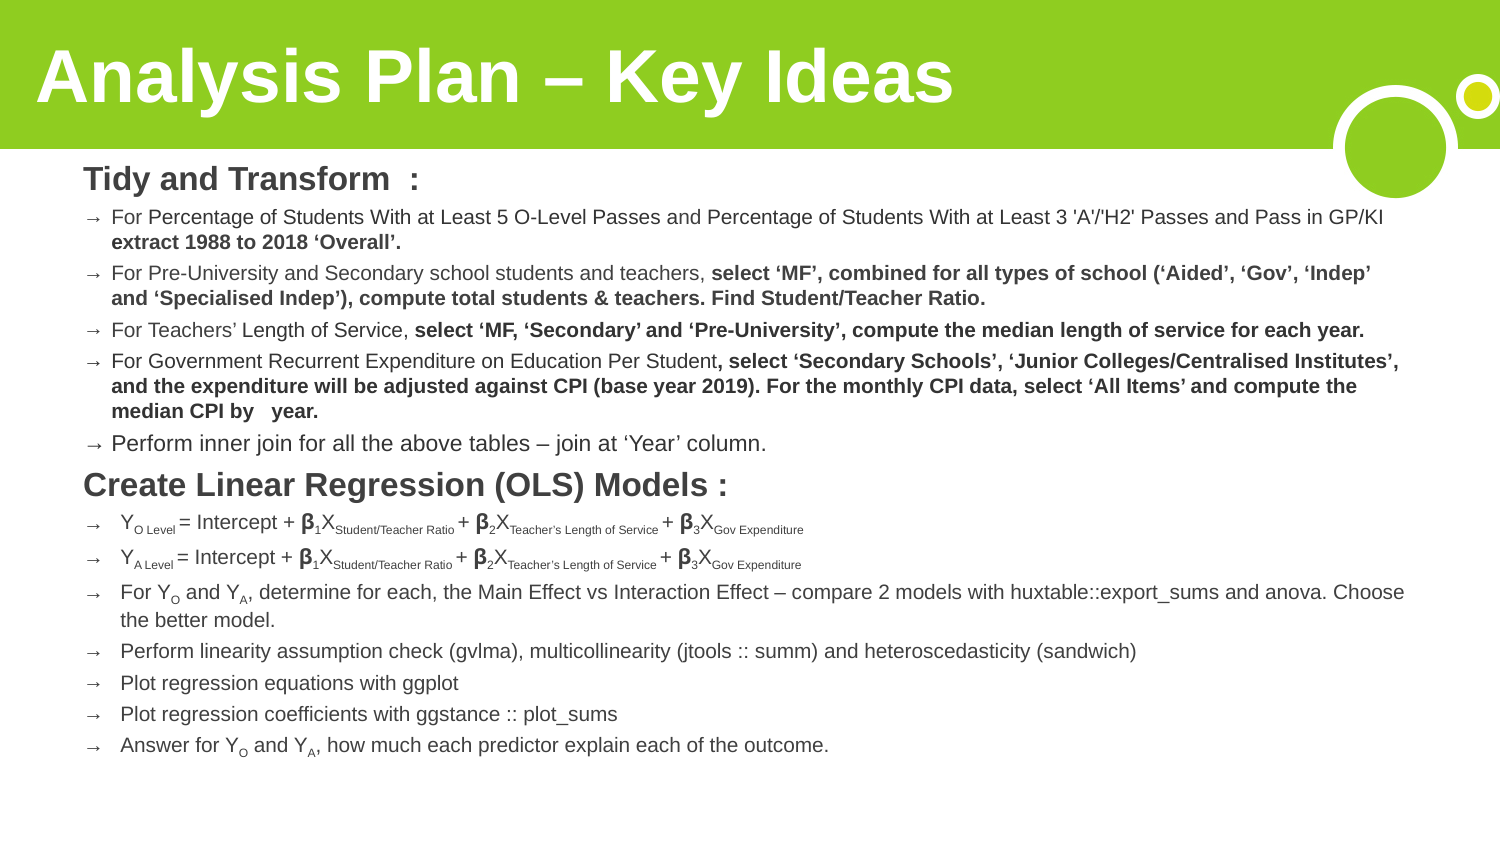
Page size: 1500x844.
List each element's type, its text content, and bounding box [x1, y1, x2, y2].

list Tidy and Transform : For Percentage of Students With at Least 5 O-Level Passes and Percentage of Students With at Least 3 'A'/'H2' Passes and Pass in GP/KI extract 1988 to 2018 ‘Overall’. For Pre-University and Secondary school students and teachers, select ‘MF’, combined for all types of school (‘Aided’, ‘Gov’, ‘Indep’ and ‘Specialised Indep’), compute total students & teachers. Find Student/Teacher Ratio. For Teachers’ Length of Service, select ‘MF, ‘Secondary’ and ‘Pre-University’, compute the median length of service for each year. For Government Recurrent Expenditure on Education Per Student, select ‘Secondary Schools’, ‘Junior Colleges/Centralised Institutes’, and the expenditure will be adjusted against CPI (base year 2019). For the monthly CPI data, select ‘All Items’ and compute the median CPI by year. Perform inner join for all the above tables – join at ‘Year’ column. Create Linear Regression (OLS) Models : YO Level = Intercept + ꞵ1XStudent/Teacher Ratio + ꞵ2XTeacher’s Length of Service + ꞵ3XGov Expenditure YA Level = Intercept + ꞵ1XStudent/Teacher Ratio + ꞵ2XTeacher’s Length of Service + ꞵ3XGov Expenditure For YO and YA, determine for each, the Main Effect vs Interaction Effect – compare 2 models with huxtable::export_sums and anova. Choose the better model. Perform linearity assumption check (gvlma), multicollinearity (jtools :: summ) and heteroscedasticity (sandwich) Plot regression equations with ggplot Plot regression coefficients with ggstance :: plot_sums Answer for YO and YA, how much each predictor explain each of the outcome. [53, 150, 1424, 812]
title Analysis Plan – Key Ideas [0, 0, 1500, 146]
picture [0, 146, 1500, 844]
